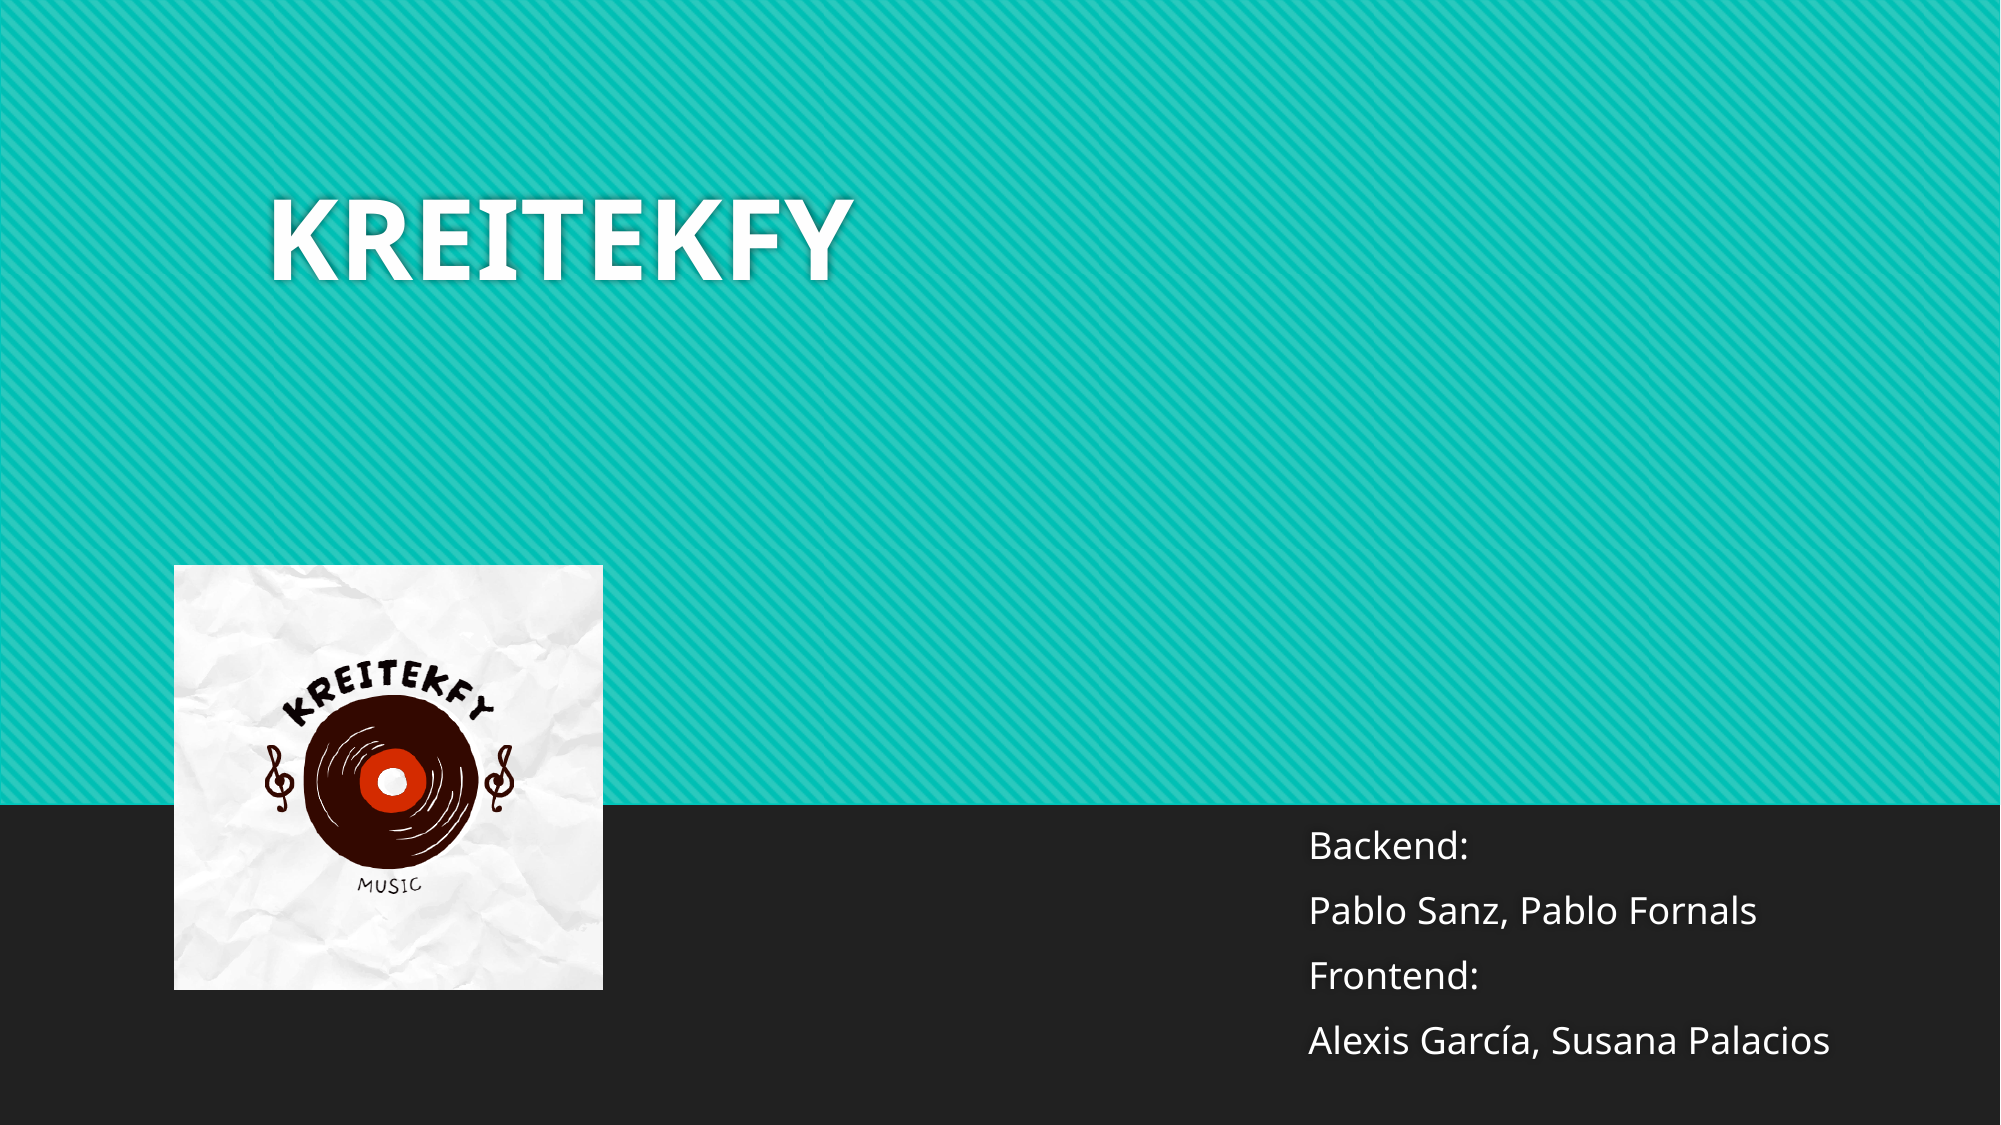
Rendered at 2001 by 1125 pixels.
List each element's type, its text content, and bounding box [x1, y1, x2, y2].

picture [174, 565, 603, 990]
title KREITEKFY [249, 65, 1750, 311]
subtitle Backend: Pablo Sanz, Pablo Fornals Frontend: Alexis García, Susana Palacios [1293, 814, 1900, 1125]
